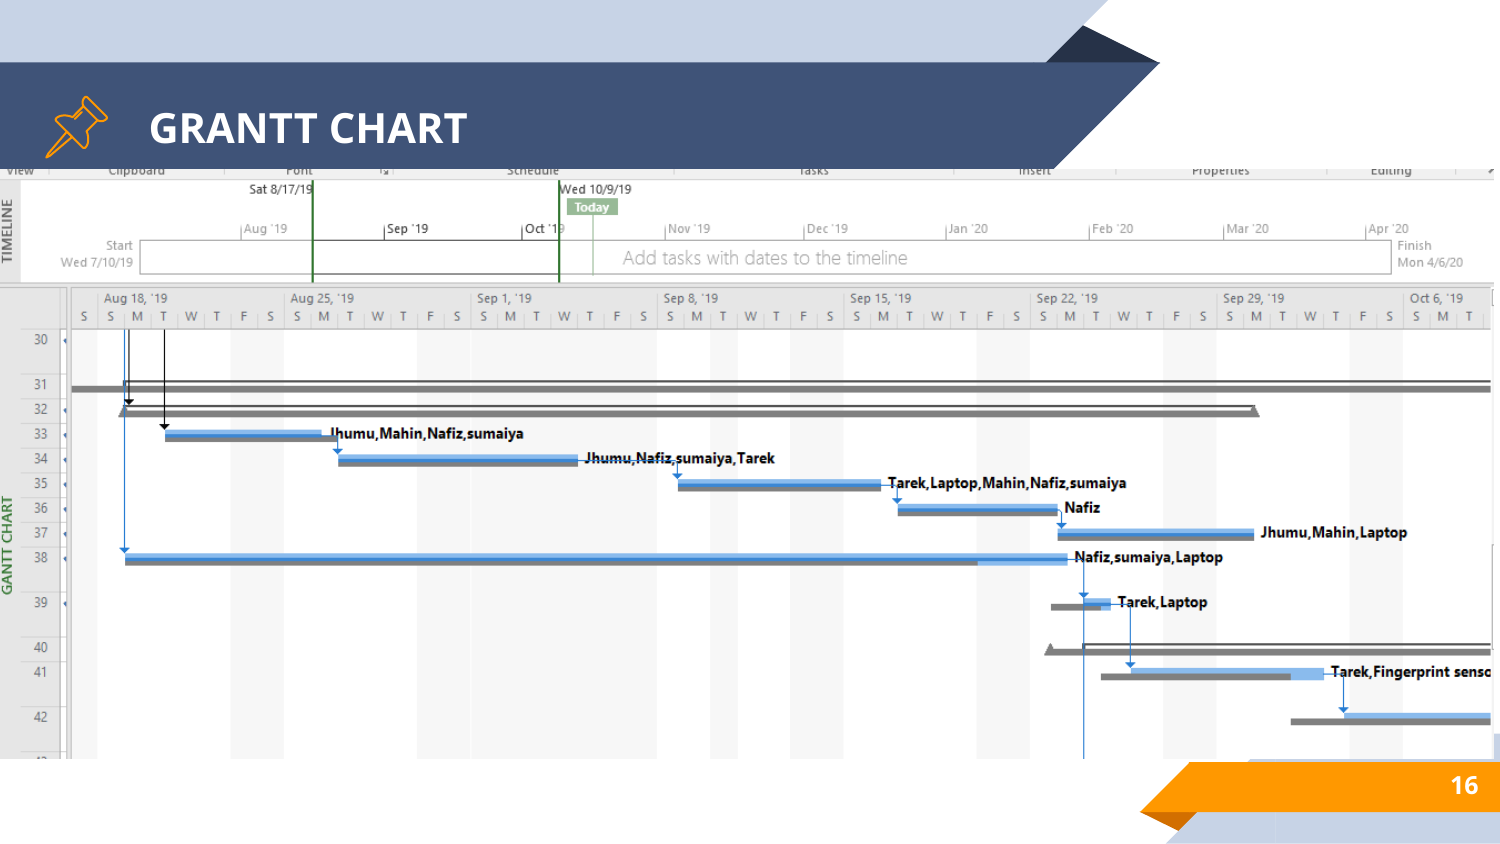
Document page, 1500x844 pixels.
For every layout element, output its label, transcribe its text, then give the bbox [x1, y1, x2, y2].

slide_number 16 [1249, 765, 1494, 813]
picture [0, 169, 1494, 760]
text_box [45, 96, 108, 158]
title GRANTT CHART [133, 64, 1035, 168]
